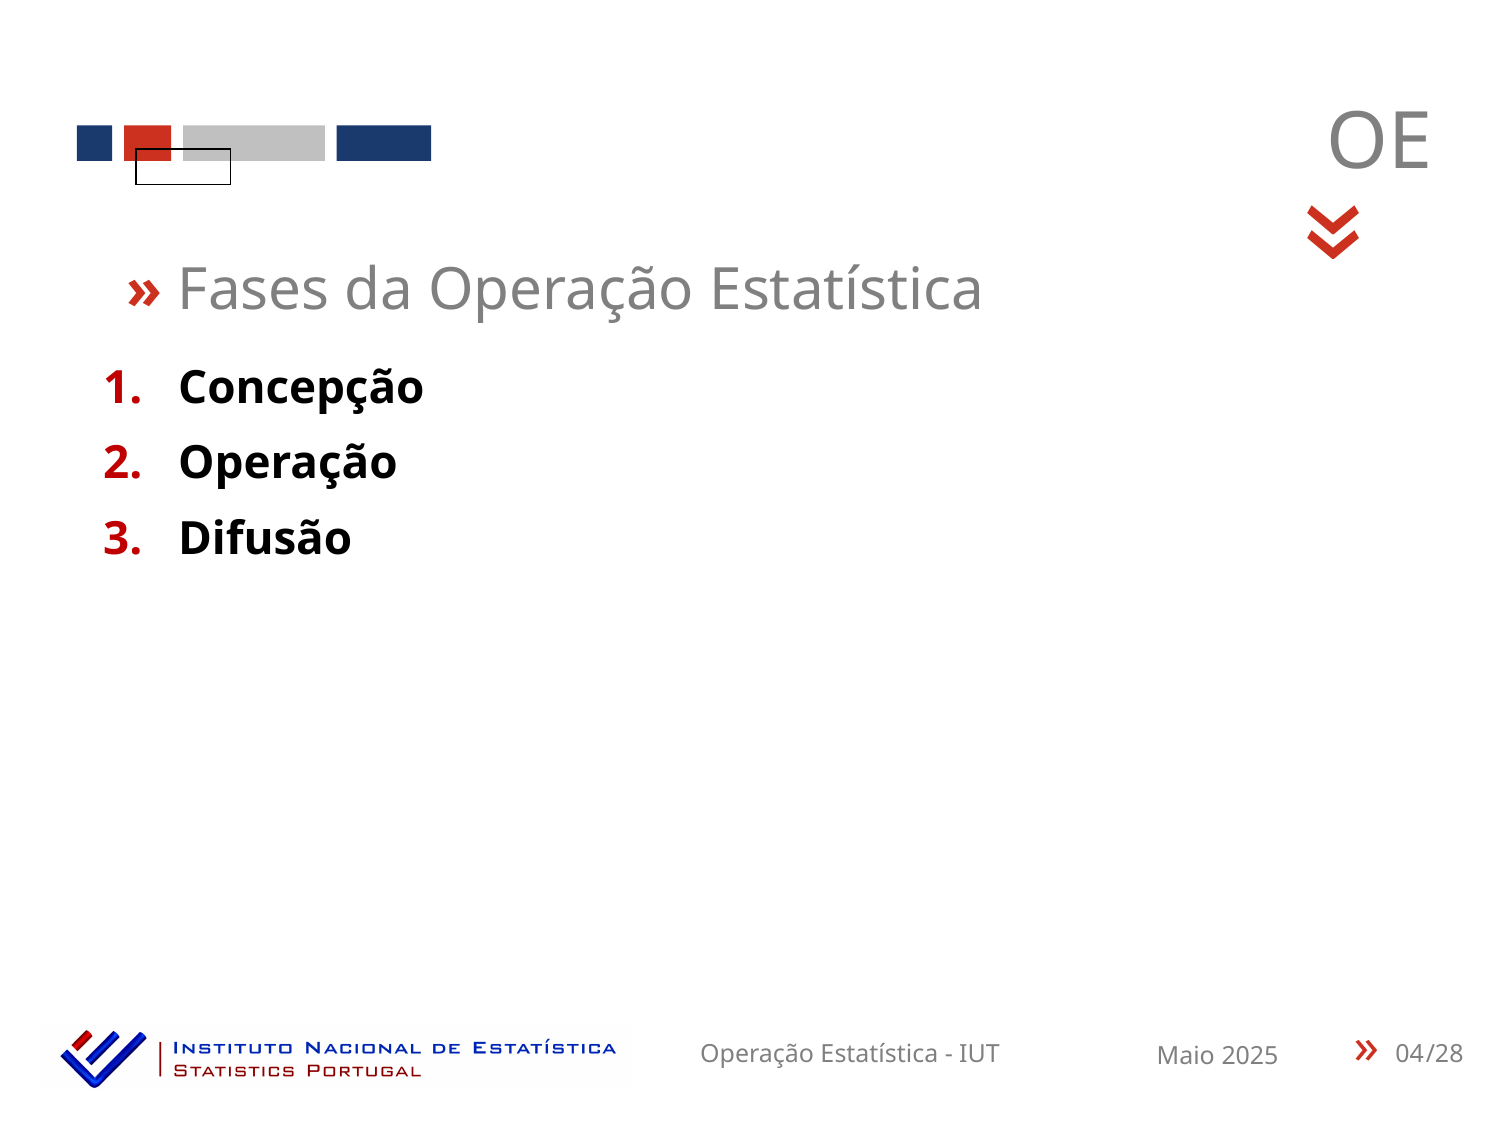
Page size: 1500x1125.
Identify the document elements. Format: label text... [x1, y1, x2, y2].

text_box 04 [1380, 1029, 1447, 1075]
text_box » Fases da Operação Estatística [112, 243, 1377, 329]
text_box OE [454, 66, 1447, 207]
text_box Concepção Operação Difusão [88, 349, 1424, 572]
text_box « [1234, 207, 1400, 280]
picture [41, 1023, 638, 1093]
